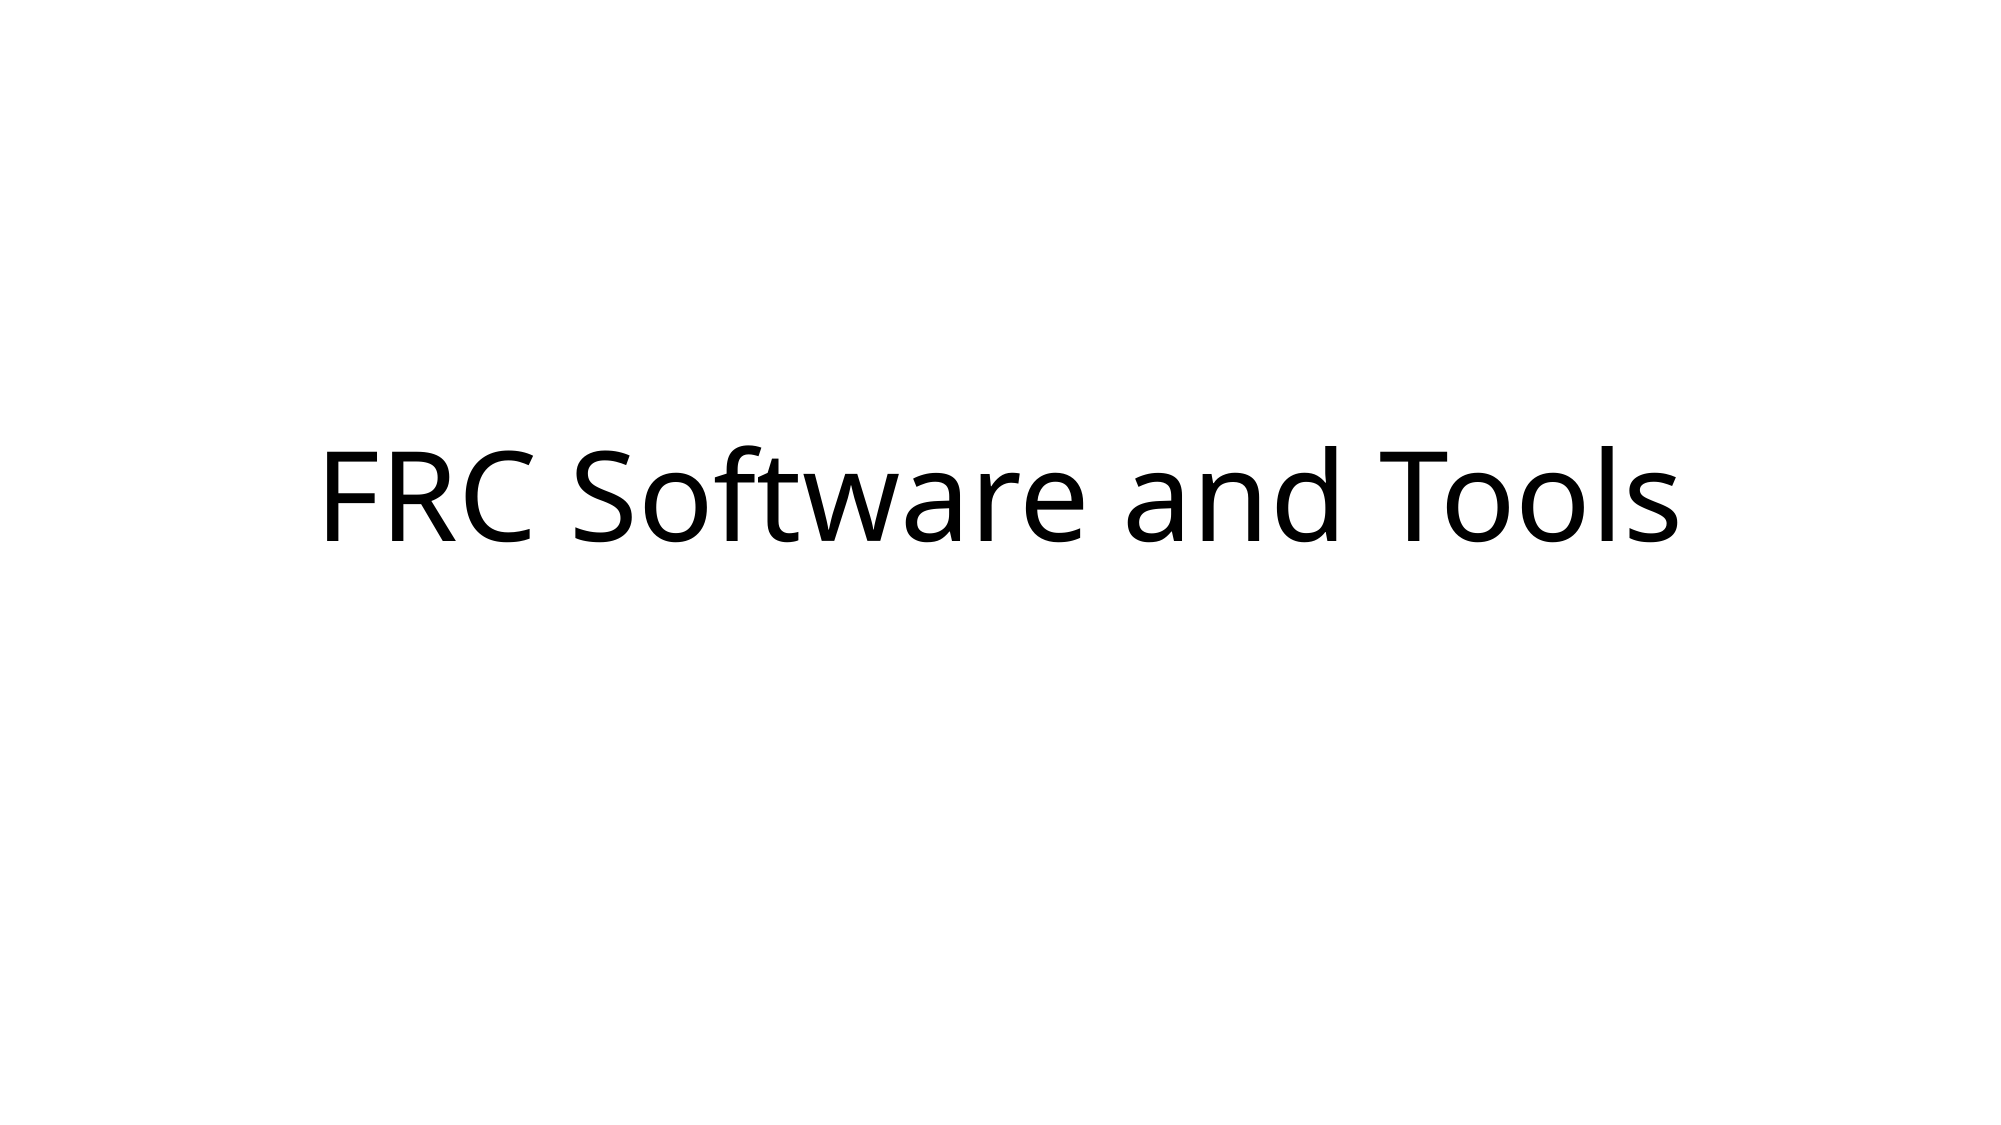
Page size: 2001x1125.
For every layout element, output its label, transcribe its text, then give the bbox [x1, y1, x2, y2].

title FRC Software and Tools [249, 184, 1750, 576]
